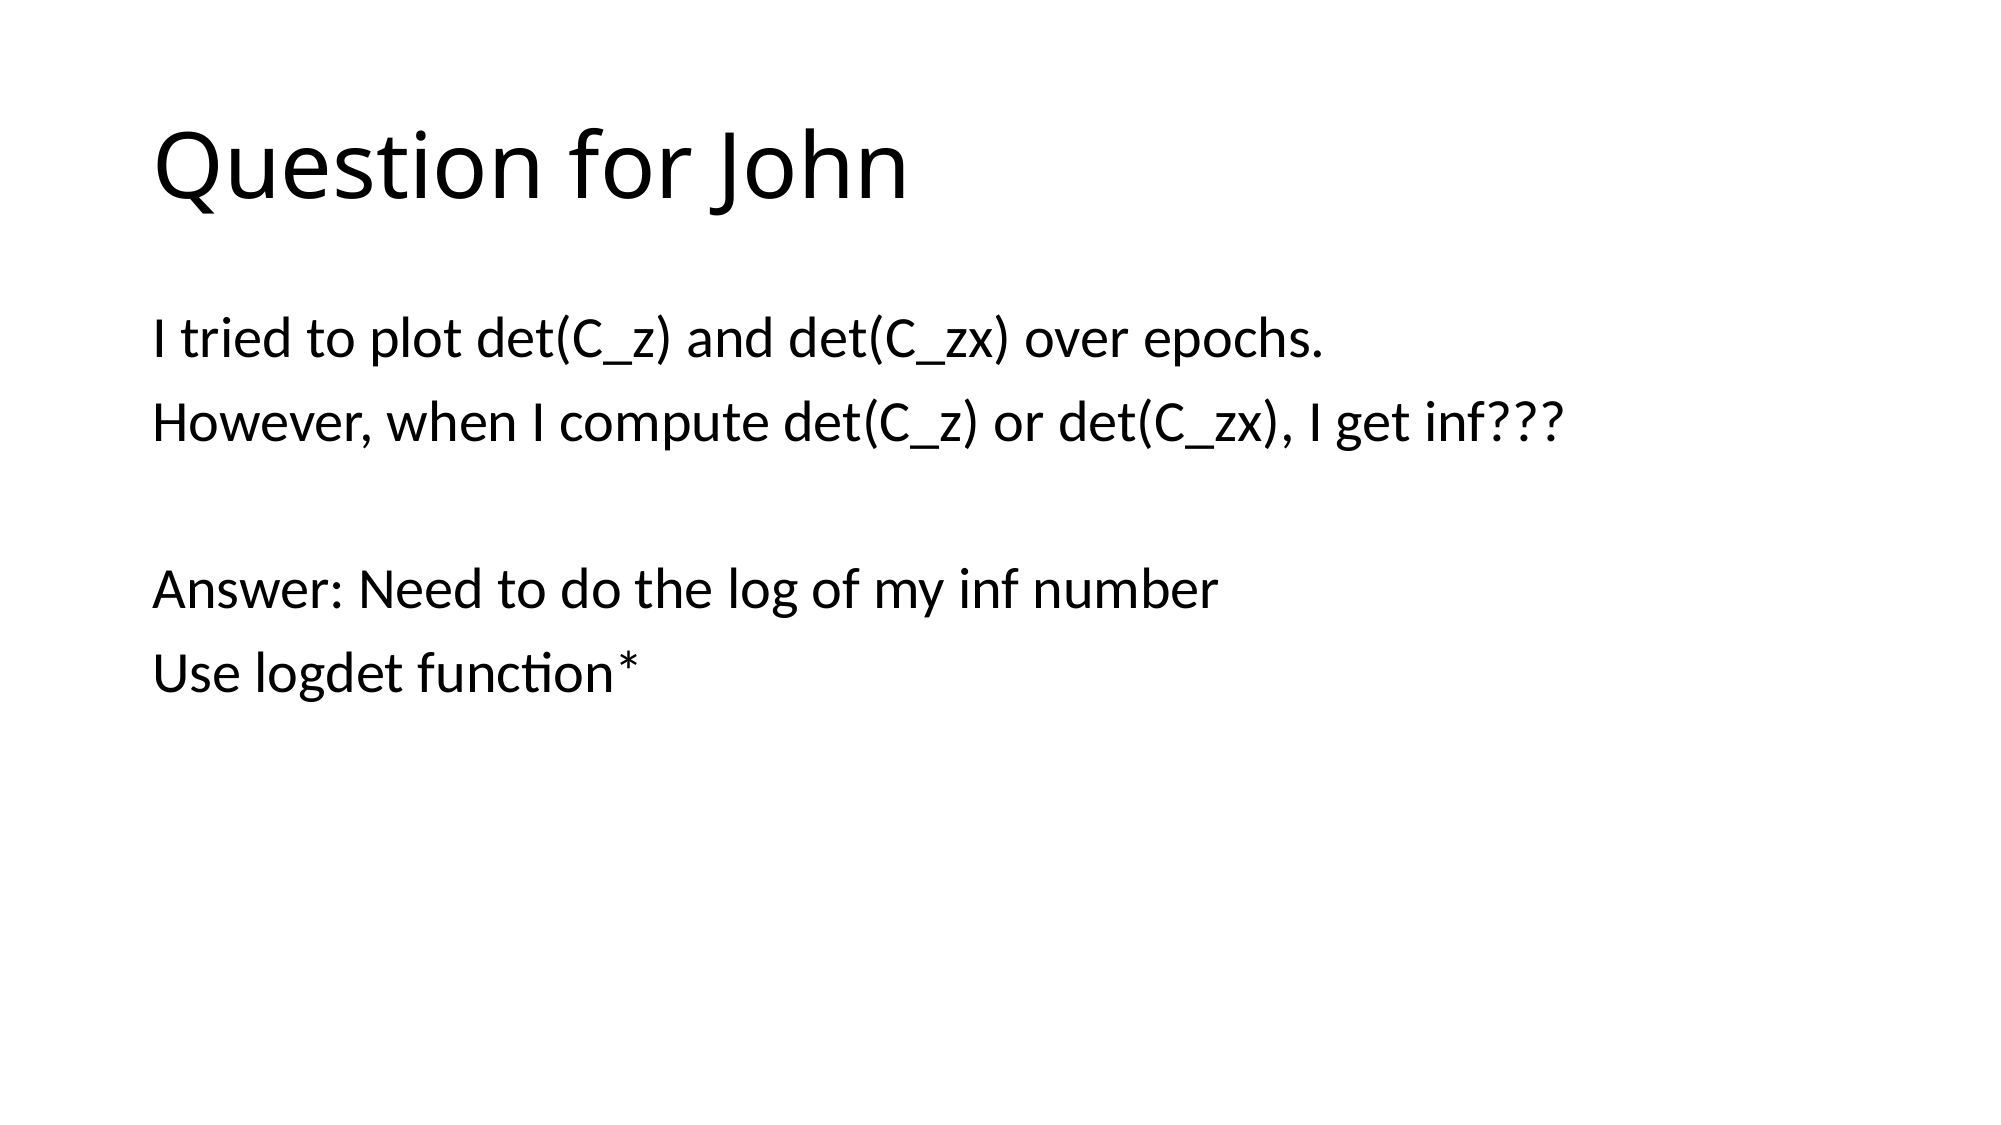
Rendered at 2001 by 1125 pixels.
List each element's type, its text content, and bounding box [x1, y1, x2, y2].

list I tried to plot det(C_z) and det(C_zx) over epochs. However, when I compute det(C_z) or det(C_zx), I get inf??? Answer: Need to do the log of my inf number Use logdet function* [137, 299, 1863, 1014]
title Question for John [137, 59, 1863, 278]
